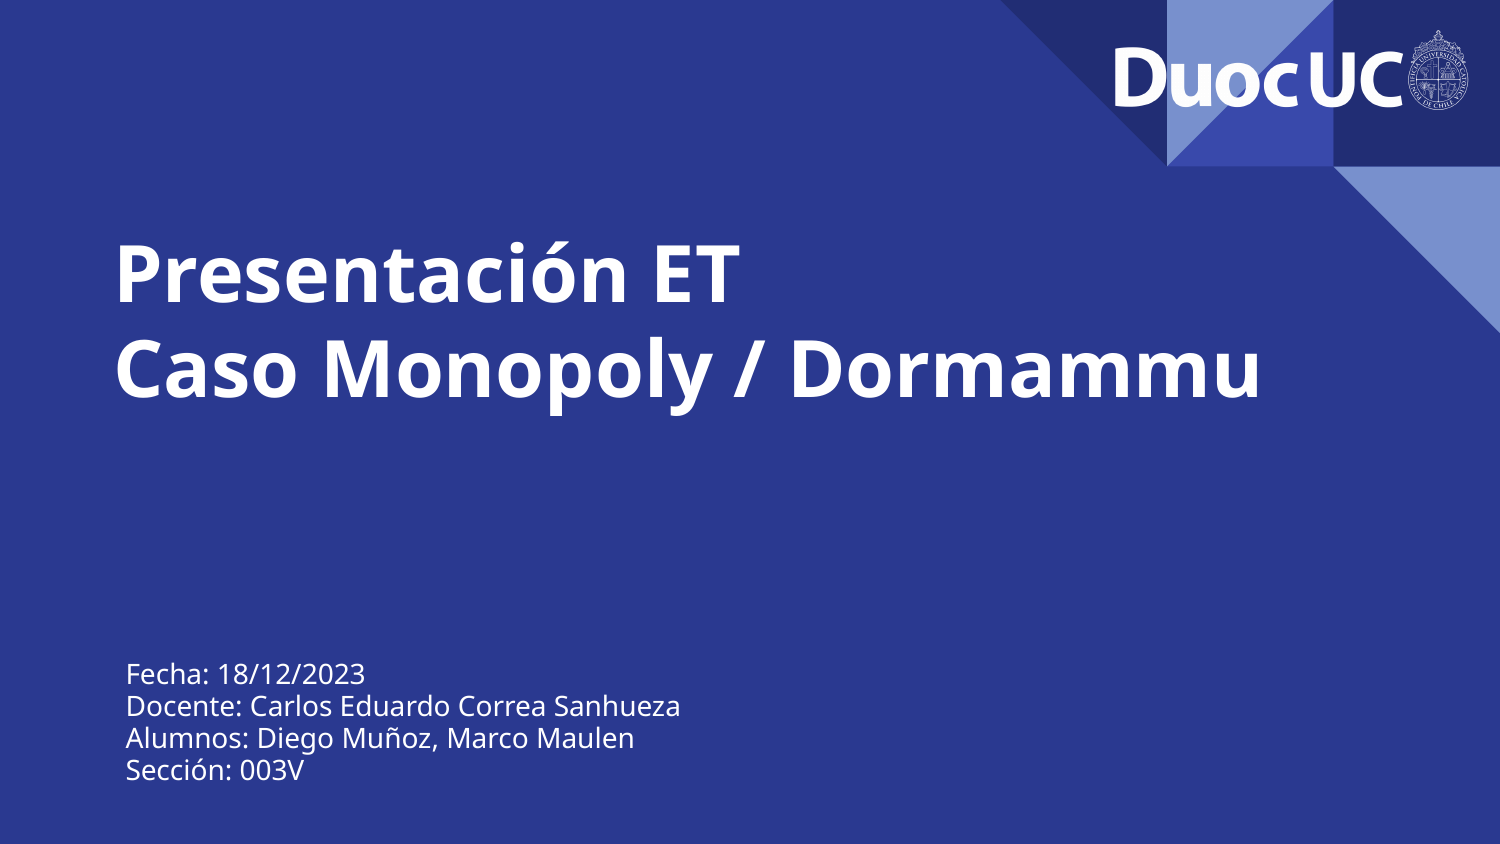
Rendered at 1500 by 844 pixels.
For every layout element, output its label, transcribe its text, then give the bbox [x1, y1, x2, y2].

picture [1110, 25, 1473, 116]
title Presentación ET Caso Monopoly / Dormammu [98, 291, 1447, 429]
subtitle Fecha: 18/12/2023 Docente: Carlos Eduardo Correa Sanhueza Alumnos: Diego Muñoz, Marco Maulen Sección: 003V [110, 644, 1438, 760]
